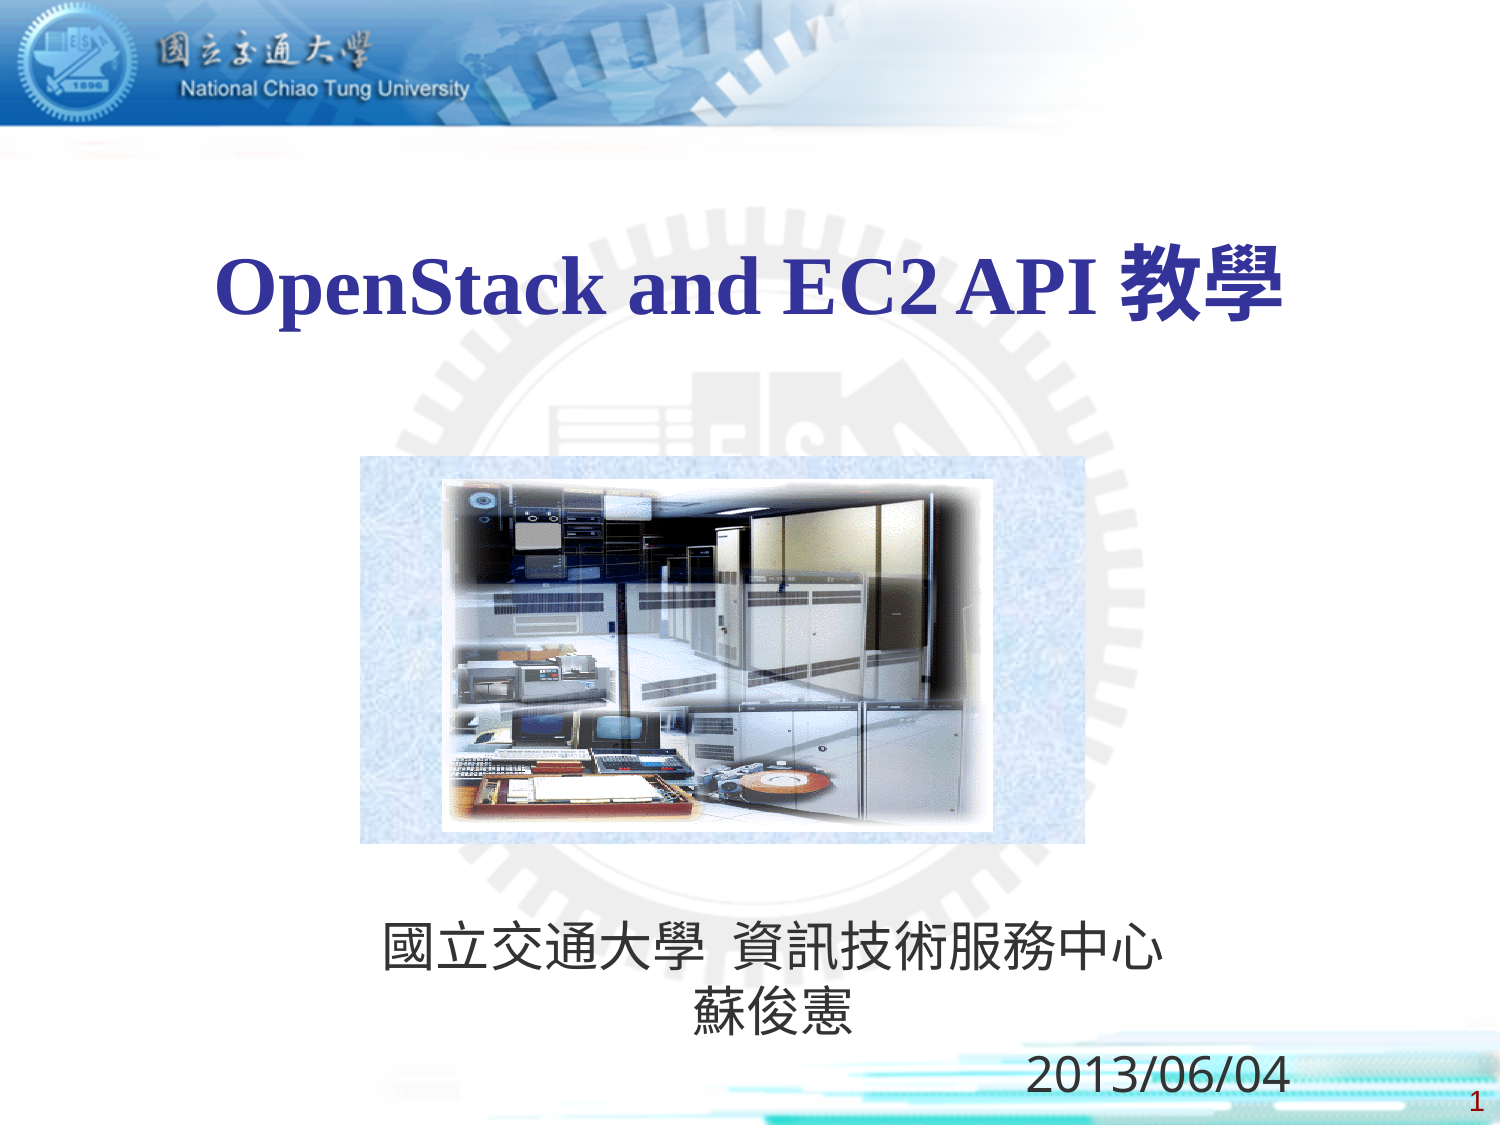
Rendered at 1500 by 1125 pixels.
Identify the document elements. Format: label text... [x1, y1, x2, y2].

text_box OpenStack and EC2 API教學 [88, 160, 1412, 402]
text_box 國立交通大學 資訊技術服務中心 蘇俊憲 2013/06/04 [242, 905, 1306, 1110]
picture [0, 0, 1500, 1125]
text_box [360, 456, 1086, 844]
